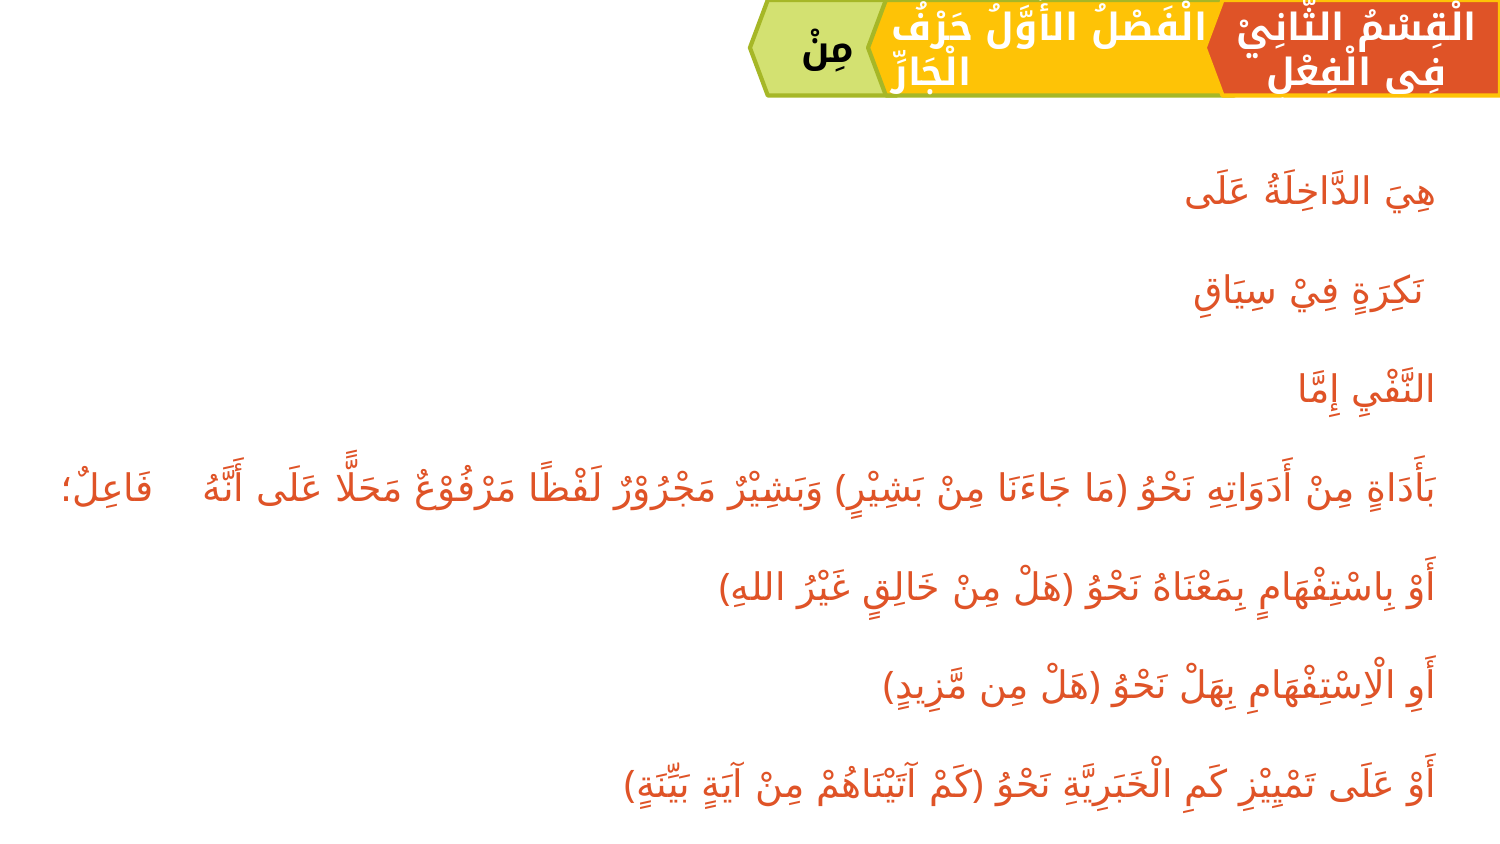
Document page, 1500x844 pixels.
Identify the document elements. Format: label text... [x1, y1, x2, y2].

text_box الْقِسْمُ الثَّانِيْ فِي الْفِعْلِ [1202, 0, 1500, 98]
text_box مِنْ [747, 0, 885, 98]
text_box الْفَصْلُ الأَوَّلُ حَرْفُ الْجَارِّ [866, 0, 1221, 98]
list هِيَ الدَّاخِلَةُ عَلَی نَكِرَةٍ فِيْ سِيَاقِ النَّفْيِ إِمَّا بَأَدَاةٍ مِنْ أَدَوَاتِهِ نَحْوُ ﴿مَا جَاءَنَا مِنْ بَشِيْرٍ﴾ وَبَشِيْرٌ مَجْرُوْرٌ لَفْظًا مَرْفُوْعٌ مَحَلًّا عَلَى أَنَّهُ فَاعِلٌ؛ أَوْ بِاسْتِفْهَامٍ بِمَعْنَاهُ نَحْوُ ﴿هَلْ مِنْ خَالِقٍ غَيْرُ اللهِ﴾ أَوِ الْاِسْتِفْهَامِ بِهَلْ نَحْوُ ﴿هَلْ مِن مَّزِيدٍ﴾ أَوْ عَلَی تَمْيِيْزِ كَمِ الْخَبَرِيَّةِ نَحْوُ ﴿كَمْ آتَيْنَاهُمْ مِنْ آيَةٍ بَيِّنَةٍ﴾ [29, 102, 1471, 824]
